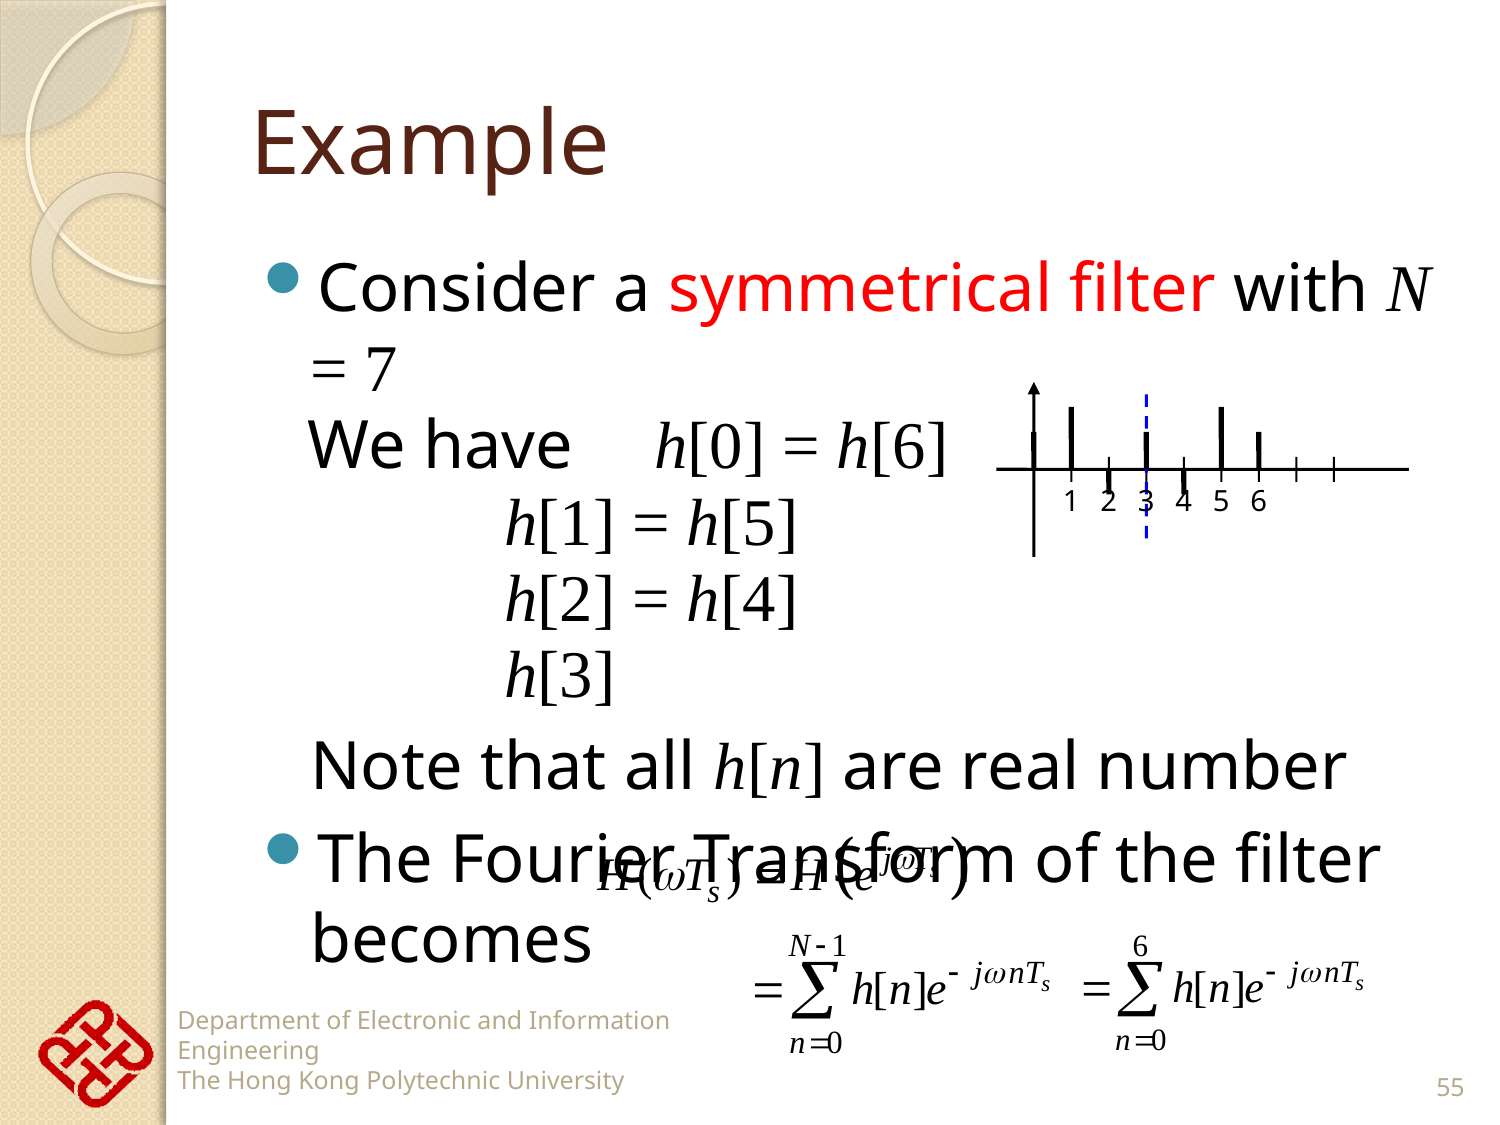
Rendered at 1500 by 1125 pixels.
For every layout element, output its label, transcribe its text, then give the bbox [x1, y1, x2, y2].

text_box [587, 829, 975, 929]
text_box 5 [1196, 481, 1233, 517]
text_box 2 [1083, 481, 1121, 517]
text_box 3 [1121, 481, 1172, 517]
slide_number 55 [1413, 1034, 1488, 1113]
text_box 6 [1233, 481, 1284, 517]
text_box [1027, 381, 1041, 431]
text_box 1 [1046, 481, 1083, 517]
picture [37, 999, 155, 1109]
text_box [1070, 922, 1383, 1061]
title Example [235, 45, 1466, 233]
list Consider a symmetrical filter with N = 7 We have h[0] = h[6] h[1] = h[5] h[2] = h[4] h[3] Note that all h[n] are real number The Fourier Transform of the filter becomes [235, 237, 1466, 1025]
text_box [741, 921, 1069, 1065]
text_box 4 [1172, 481, 1196, 517]
